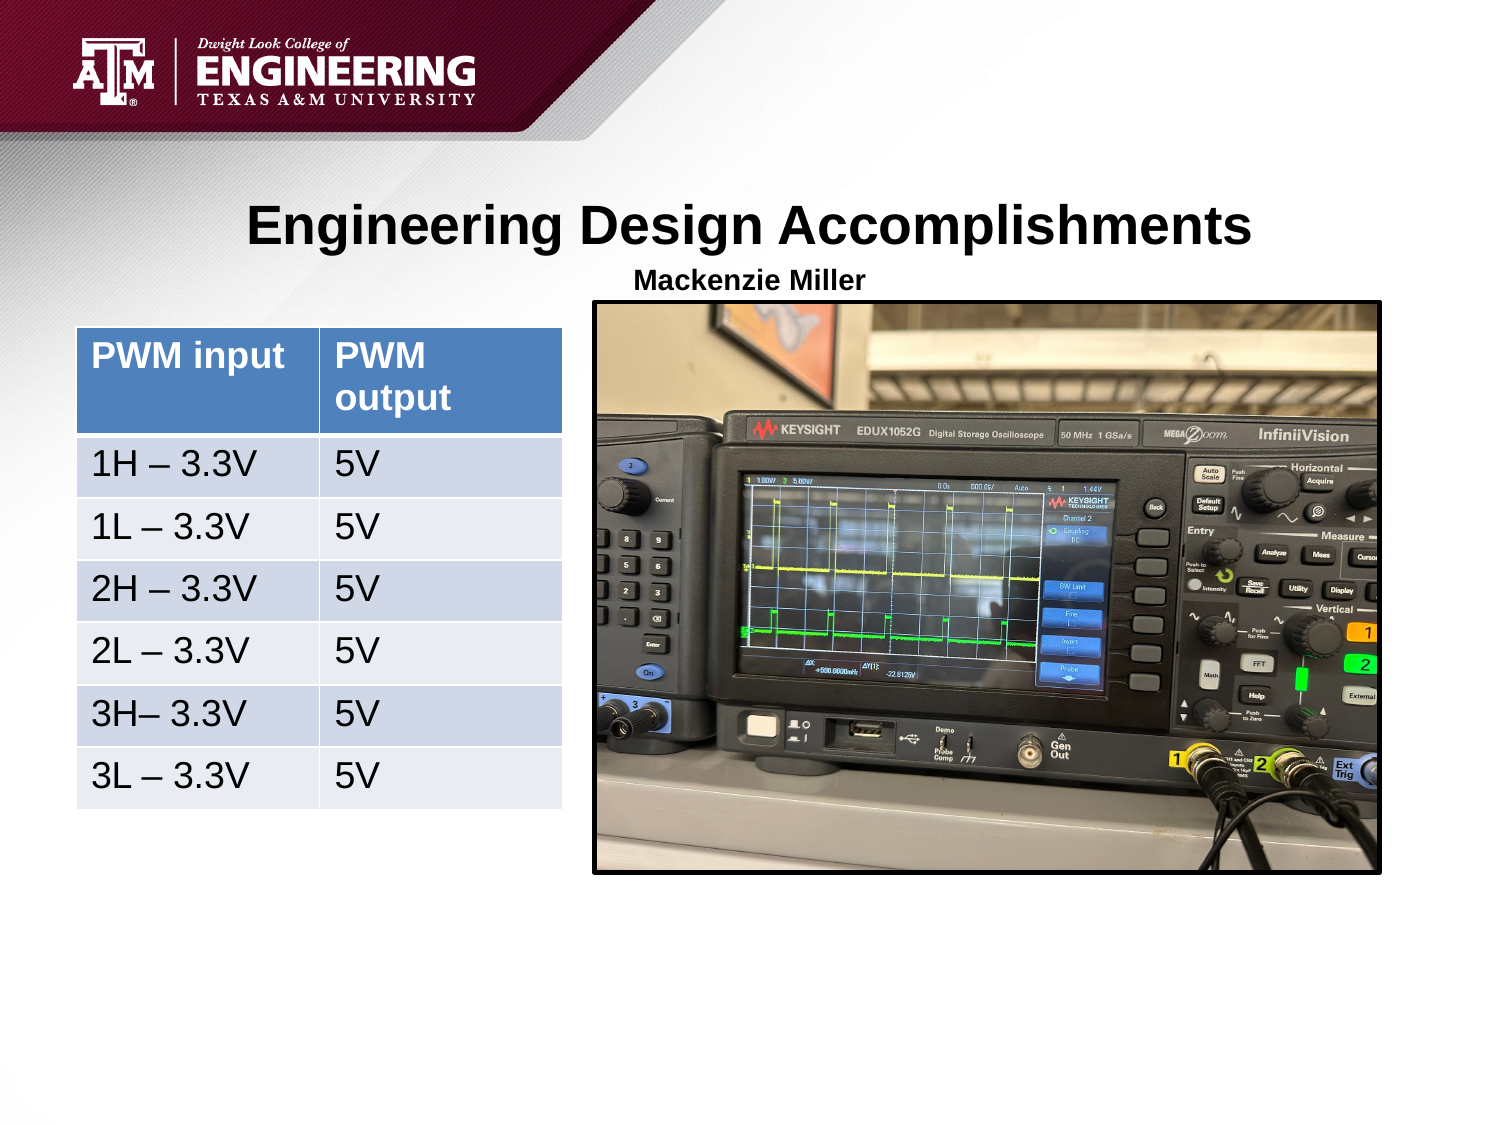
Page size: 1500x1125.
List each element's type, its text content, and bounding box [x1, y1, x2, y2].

table_cell 3H– 3.3V [77, 686, 319, 746]
table_cell 2L – 3.3V [77, 623, 319, 684]
table_cell 5V [320, 438, 562, 497]
title Engineering Design Accomplishments Mackenzie Miller [75, 172, 1425, 304]
table_header PWM input [77, 328, 319, 433]
picture [0, 0, 1500, 1125]
table_cell 5V [320, 748, 562, 809]
table_header PWM output [320, 328, 562, 433]
table_cell 5V [320, 686, 562, 746]
table_cell 1H – 3.3V [77, 438, 319, 497]
table_cell 3L – 3.3V [77, 748, 319, 809]
table_cell 5V [320, 561, 562, 621]
table_cell 2H – 3.3V [77, 561, 319, 621]
table_cell 5V [320, 623, 562, 684]
table_cell 1L – 3.3V [77, 499, 319, 559]
table_cell 5V [320, 499, 562, 559]
